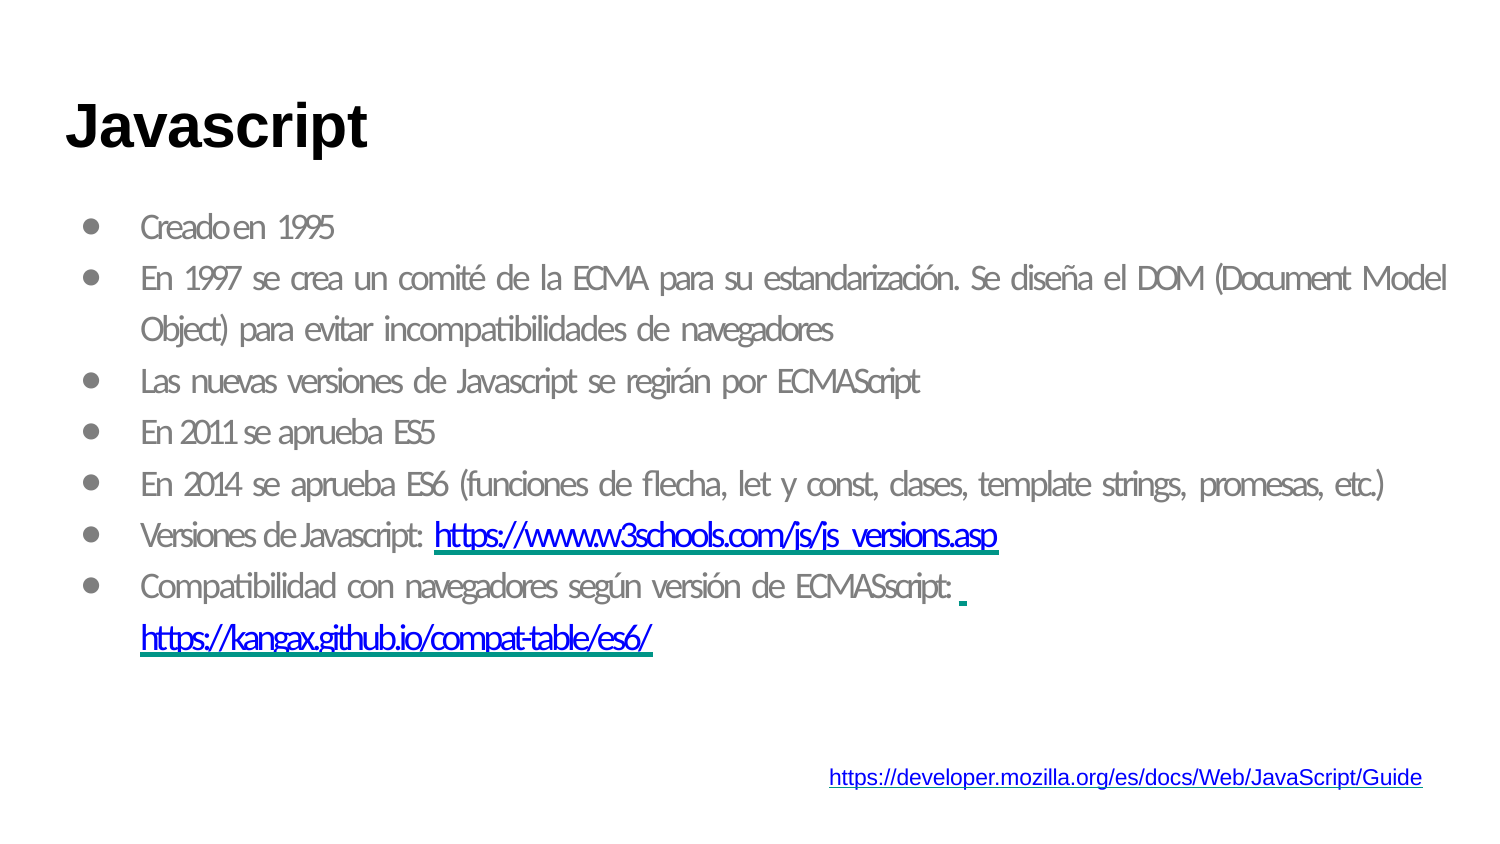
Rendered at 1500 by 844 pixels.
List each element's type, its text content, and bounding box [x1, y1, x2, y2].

text_box Creado en 1995 En 1997 se crea un comité de la ECMA para su estandarización. Se diseña el DOM (Document Model Object) para evitar incompatibilidades de navegadores Las nuevas versiones de Javascript se regirán por ECMAScript En 2011 se aprueba ES5 En 2014 se aprueba ES6 (funciones de flecha, let y const, clases, template strings, promesas, etc.) Versiones de Javascript: https://www.w3schools.com/js/js_versions.asp Compatibilidad con navegadores según versión de ECMASscript: https://kangax.github.io/compat-table/es6/ [77, 192, 1500, 658]
title Javascript [63, 82, 372, 226]
text_box https://developer.mozilla.org/es/docs/Web/JavaScript/Guide [827, 760, 1436, 790]
